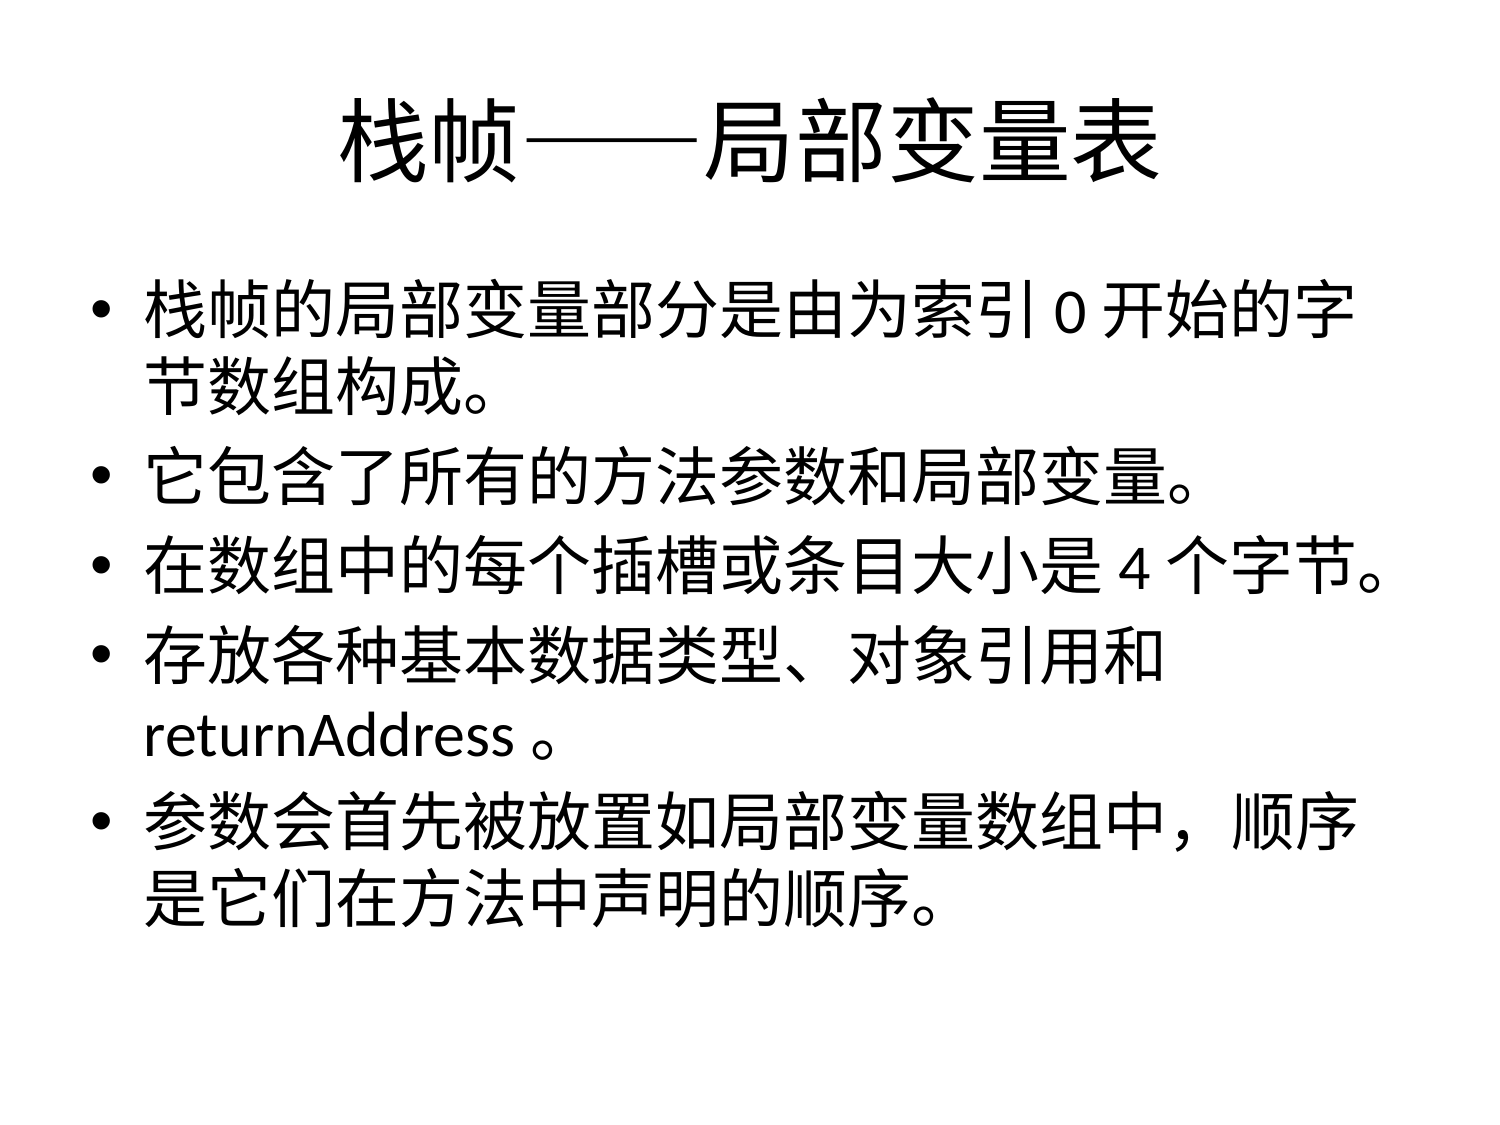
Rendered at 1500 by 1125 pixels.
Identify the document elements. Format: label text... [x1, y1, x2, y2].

title 栈帧——局部变量表 [75, 45, 1425, 233]
list 栈帧的局部变量部分是由为索引0开始的字节数组构成。 它包含了所有的方法参数和局部变量。 在数组中的每个插槽或条目大小是4个字节。 存放各种基本数据类型、对象引用和returnAddress。 参数会首先被放置如局部变量数组中，顺序是它们在方法中声明的顺序。 [75, 262, 1425, 1005]
